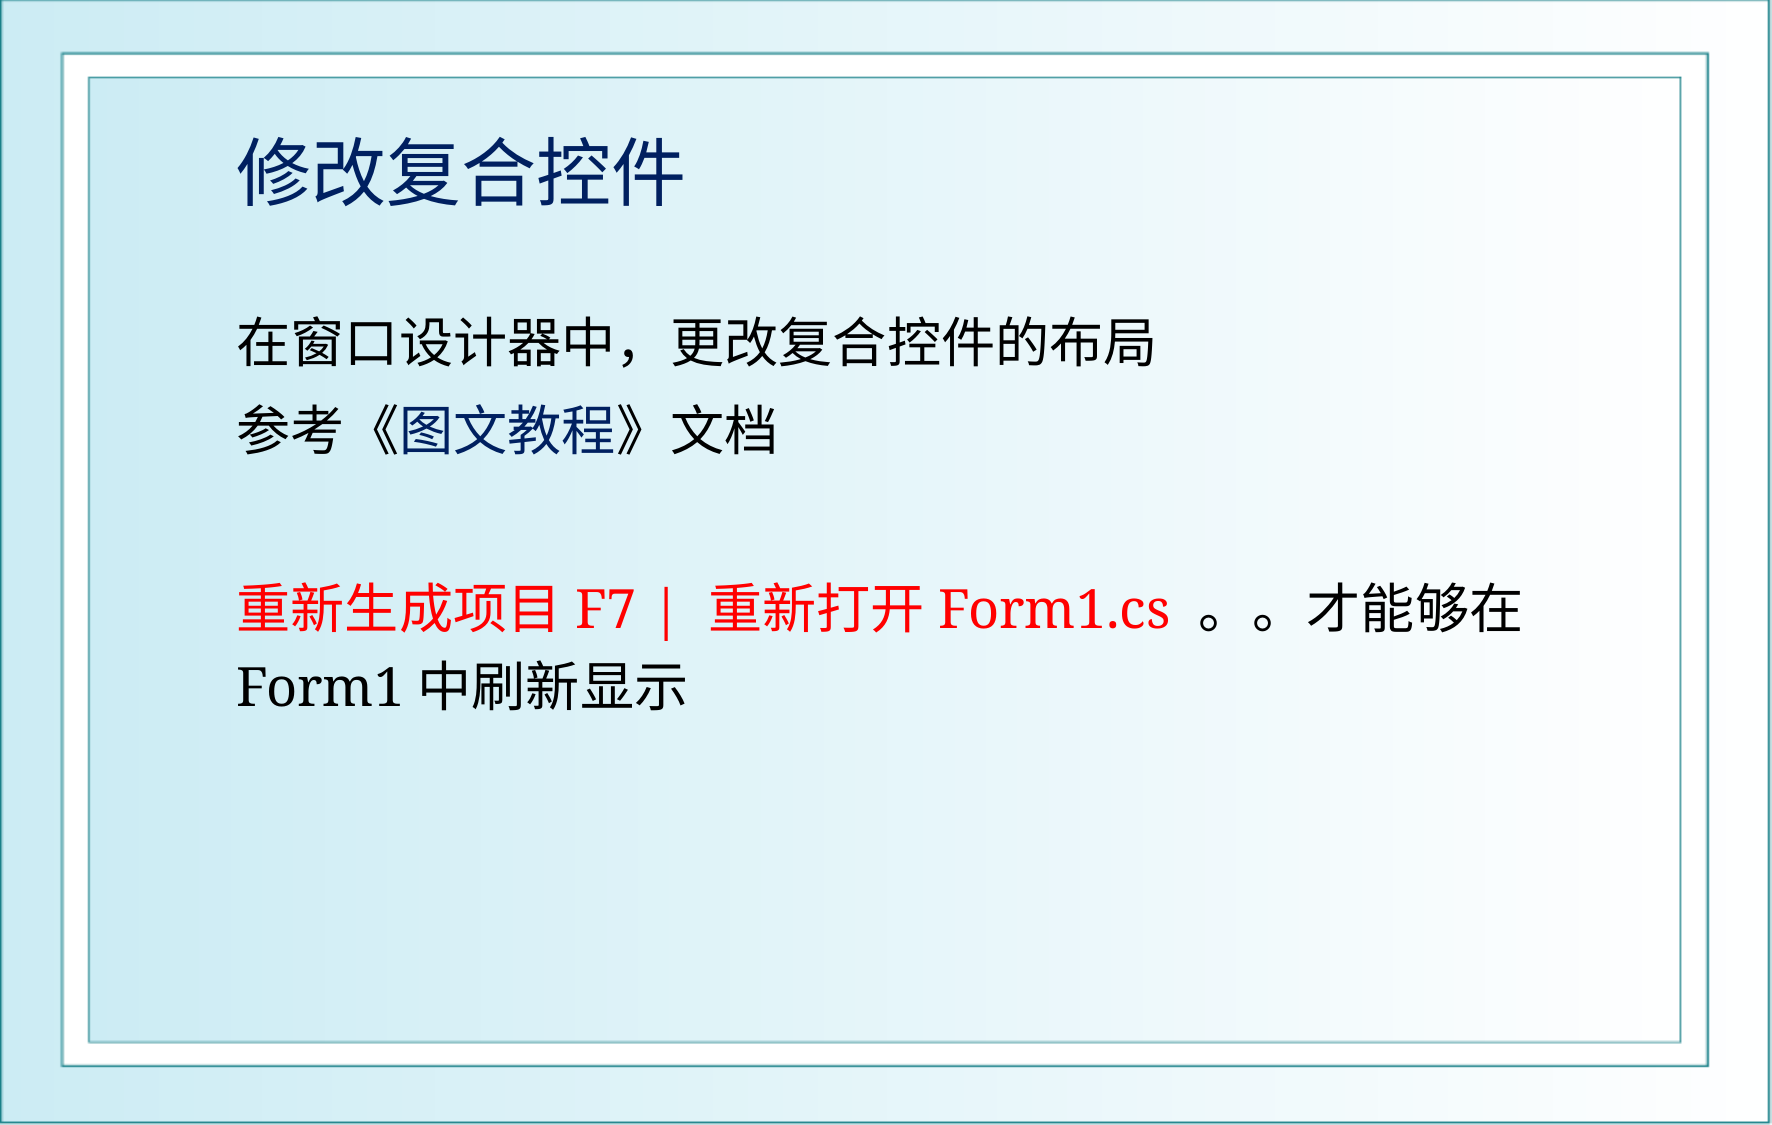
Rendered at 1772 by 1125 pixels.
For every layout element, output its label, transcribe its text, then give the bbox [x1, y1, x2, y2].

title 修改复合控件 [221, 90, 1566, 223]
list 在窗口设计器中，更改复合控件的布局 参考《图文教程》文档 重新生成项目F7 | 重新打开Form1.cs 。。才能够在Form1中刷新显示 [221, 287, 1566, 1006]
picture [0, 0, 1772, 1125]
